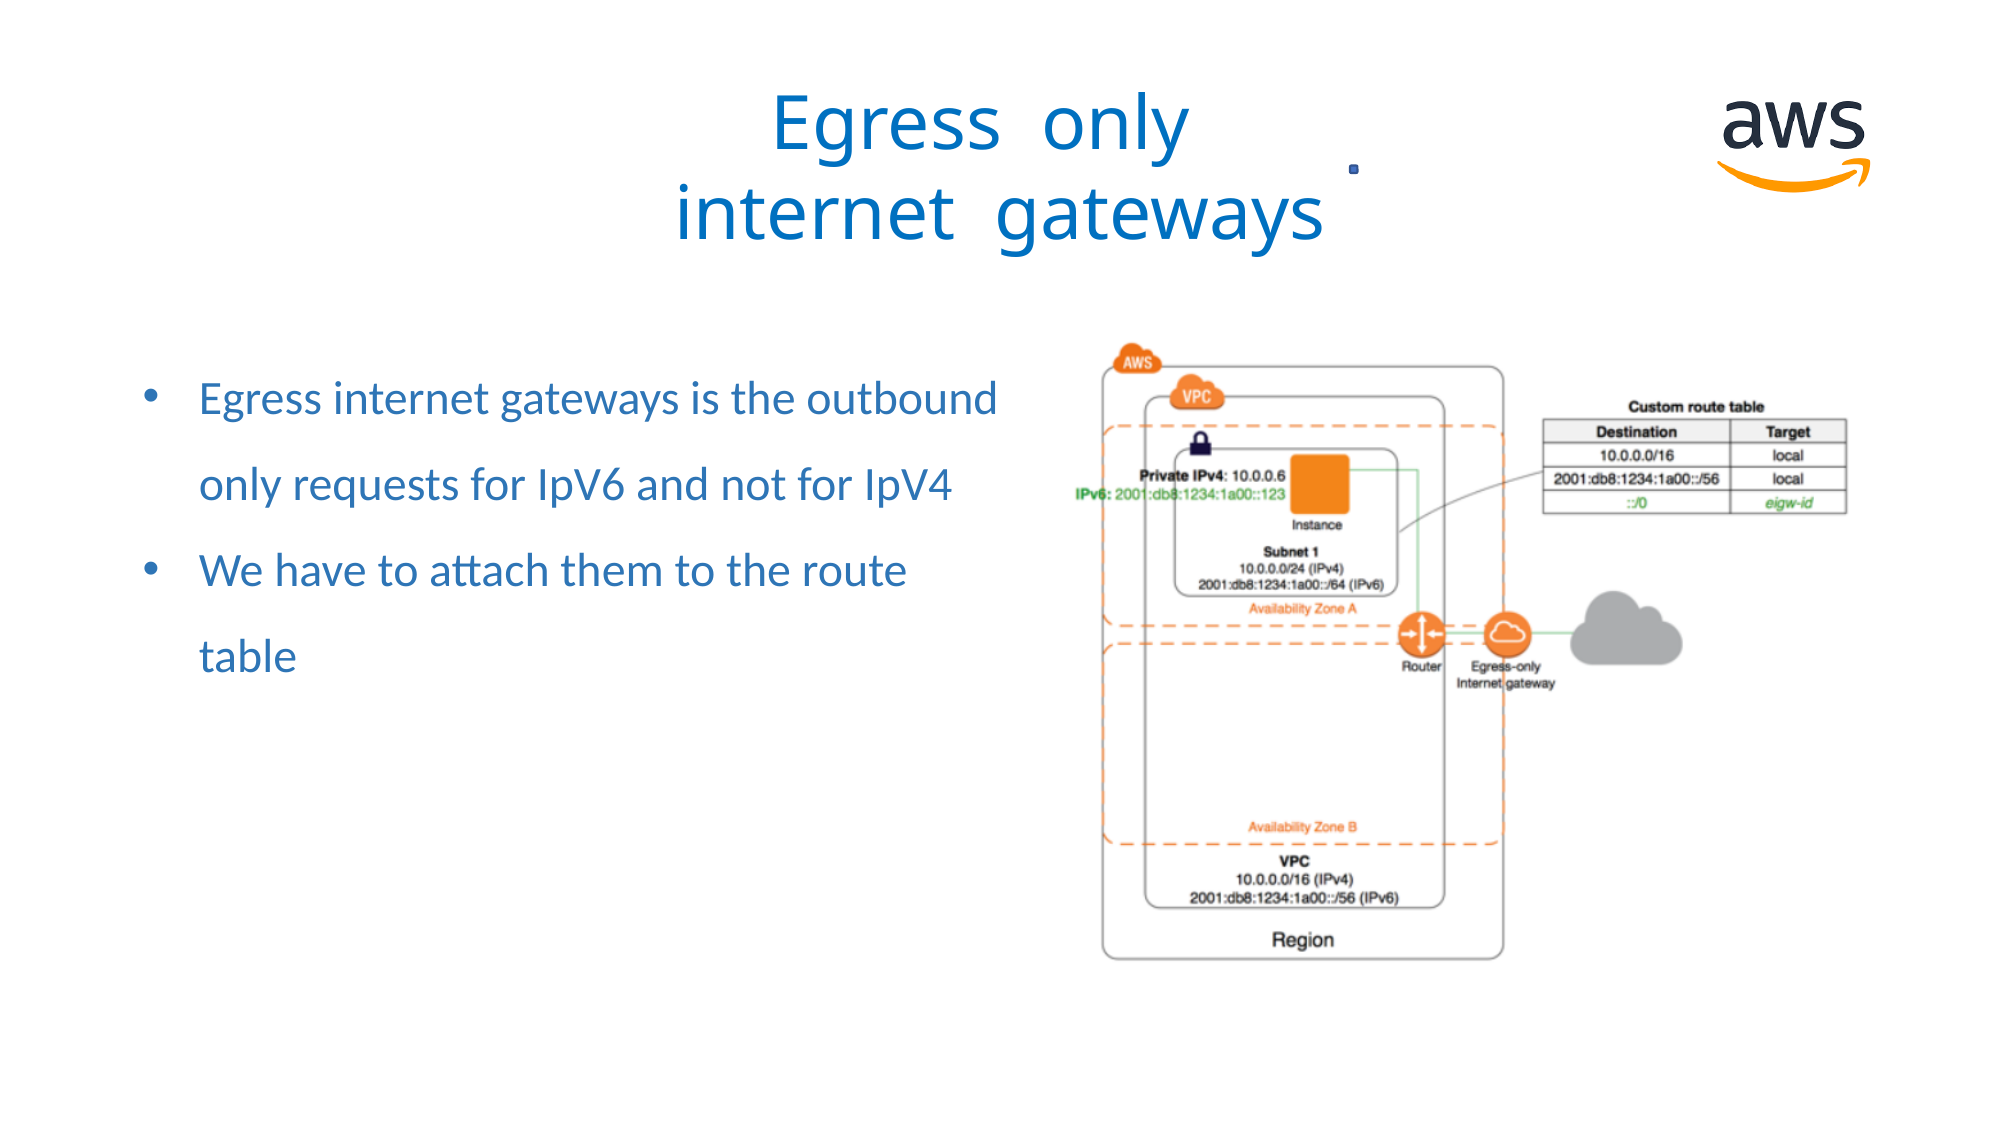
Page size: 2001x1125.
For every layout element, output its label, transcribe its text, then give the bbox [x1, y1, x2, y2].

text_box [1348, 164, 1359, 175]
picture [1716, 100, 1871, 194]
picture [1049, 310, 1873, 980]
text_box Egress internet gateways is the outbound only requests for IpV6 and not for IpV4 We have to attach them to the route table [127, 330, 1025, 690]
text_box Egress only internet gateways [659, 66, 1341, 262]
